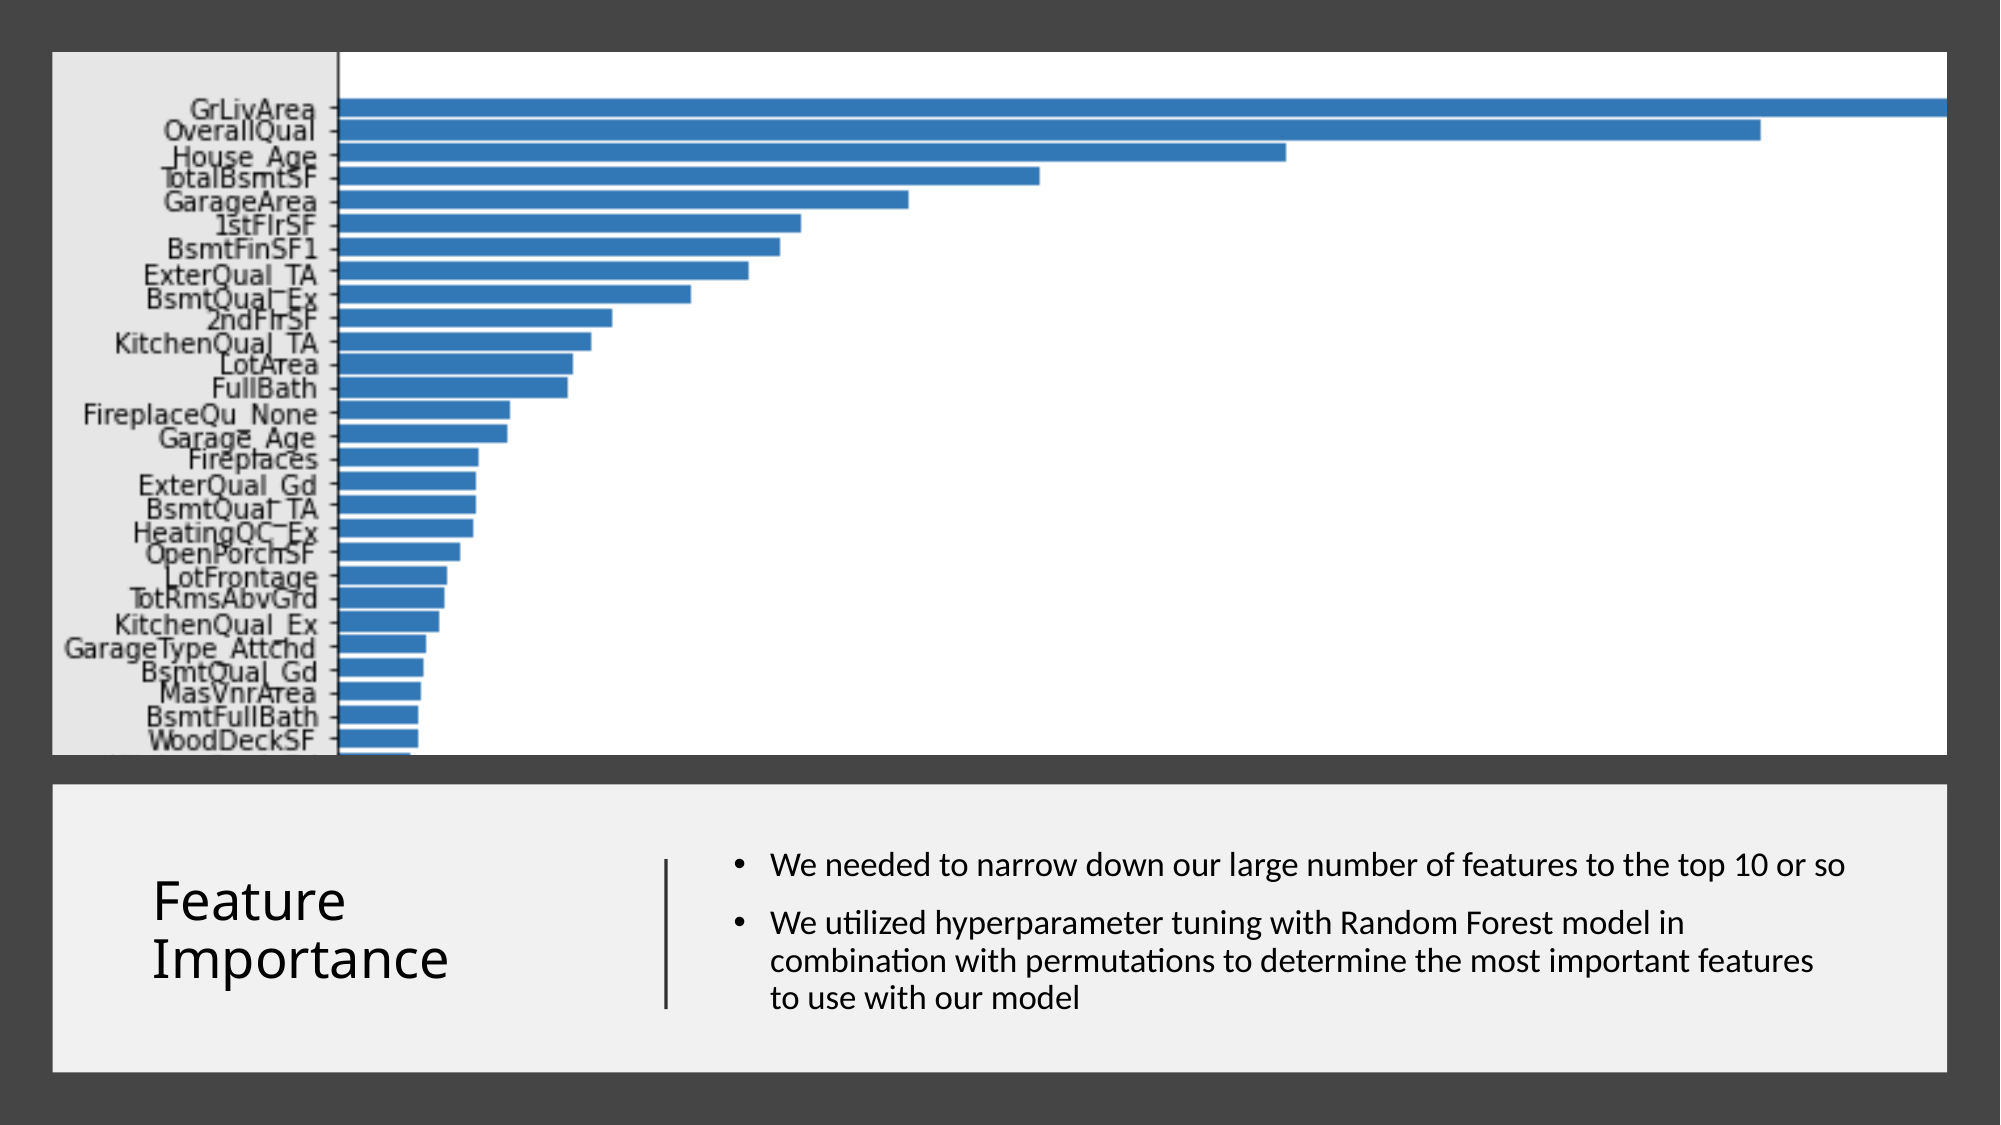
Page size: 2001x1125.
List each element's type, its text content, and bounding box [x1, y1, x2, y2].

title Feature Importance [138, 821, 612, 1043]
picture [52, 52, 1947, 755]
text_box [0, 0, 2000, 1125]
text_box [52, 783, 1948, 1073]
list We needed to narrow down our large number of features to the top 10 or so We utilized hyperparameter tuning with Random Forest model in combination with permutations to determine the most important features to use with our model [718, 821, 1863, 1043]
